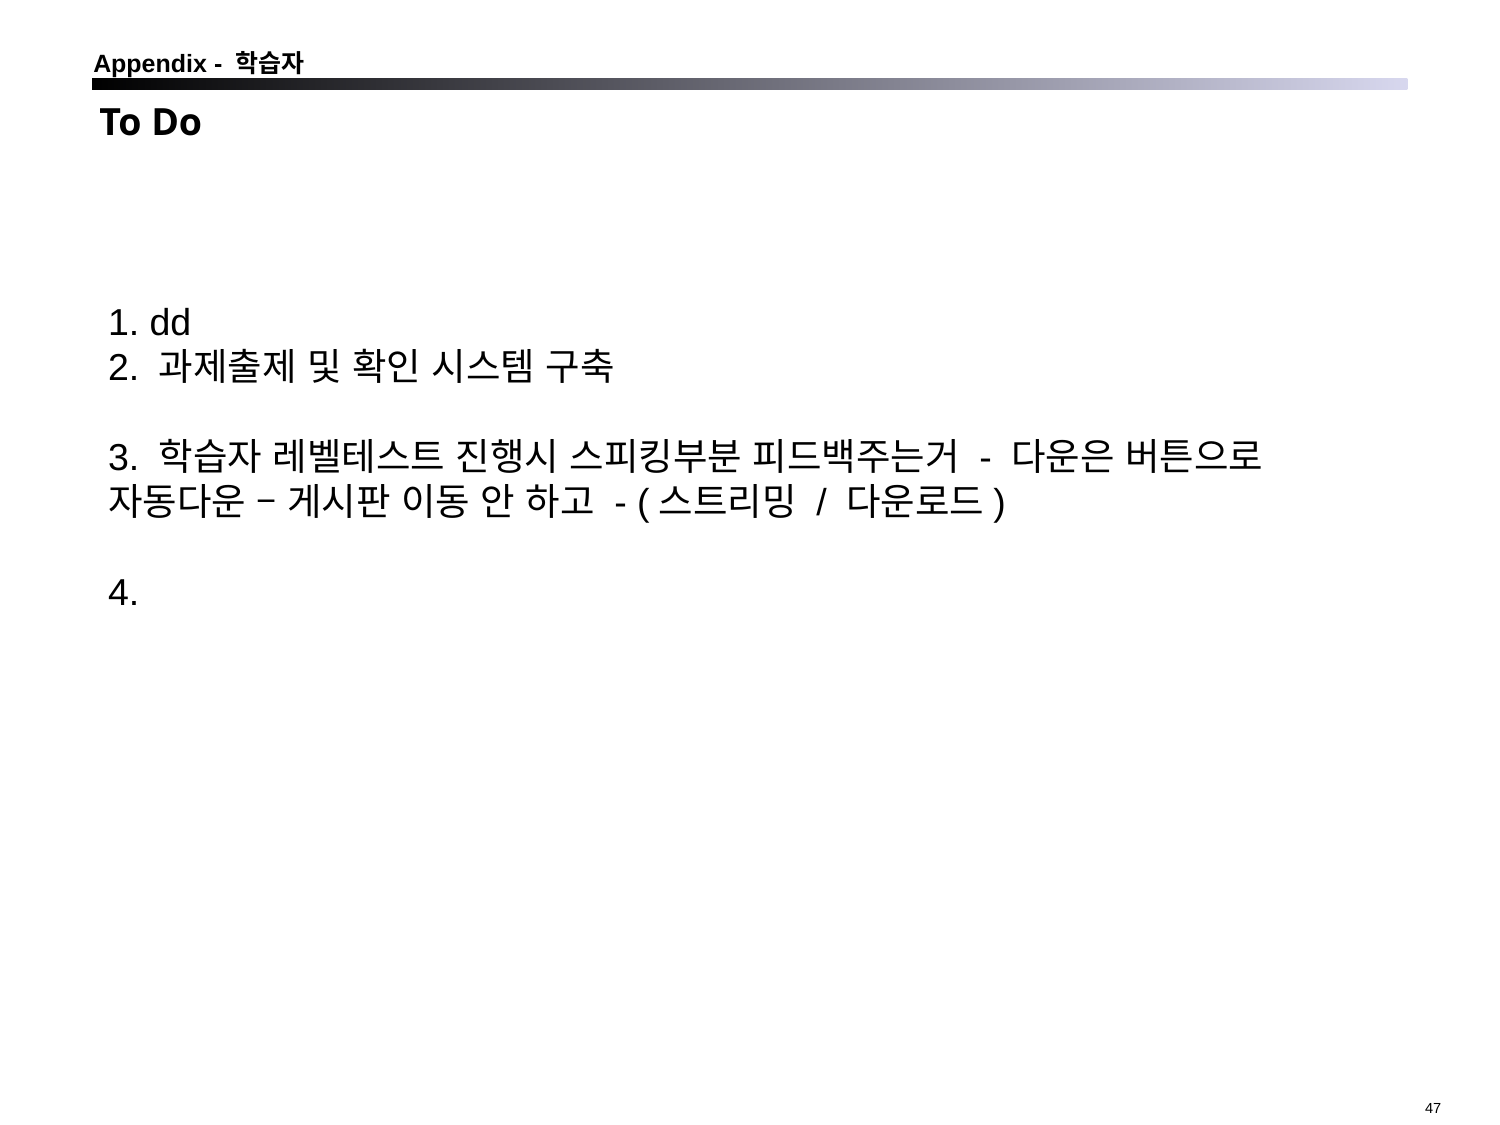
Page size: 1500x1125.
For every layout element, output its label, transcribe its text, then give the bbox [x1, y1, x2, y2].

text_box To Do [99, 91, 1500, 225]
text_box Appendix - 학습자 [93, 47, 361, 78]
text_box 1. dd 2. 과제출제 및 확인 시스템 구축 3. 학습자 레벨테스트 진행시 스피킹부분 피드백주는거 - 다운은 버튼으로 자동다운 – 게시판 이동 안 하고 - (스트리밍 / 다운로드) 4. [93, 290, 1400, 666]
